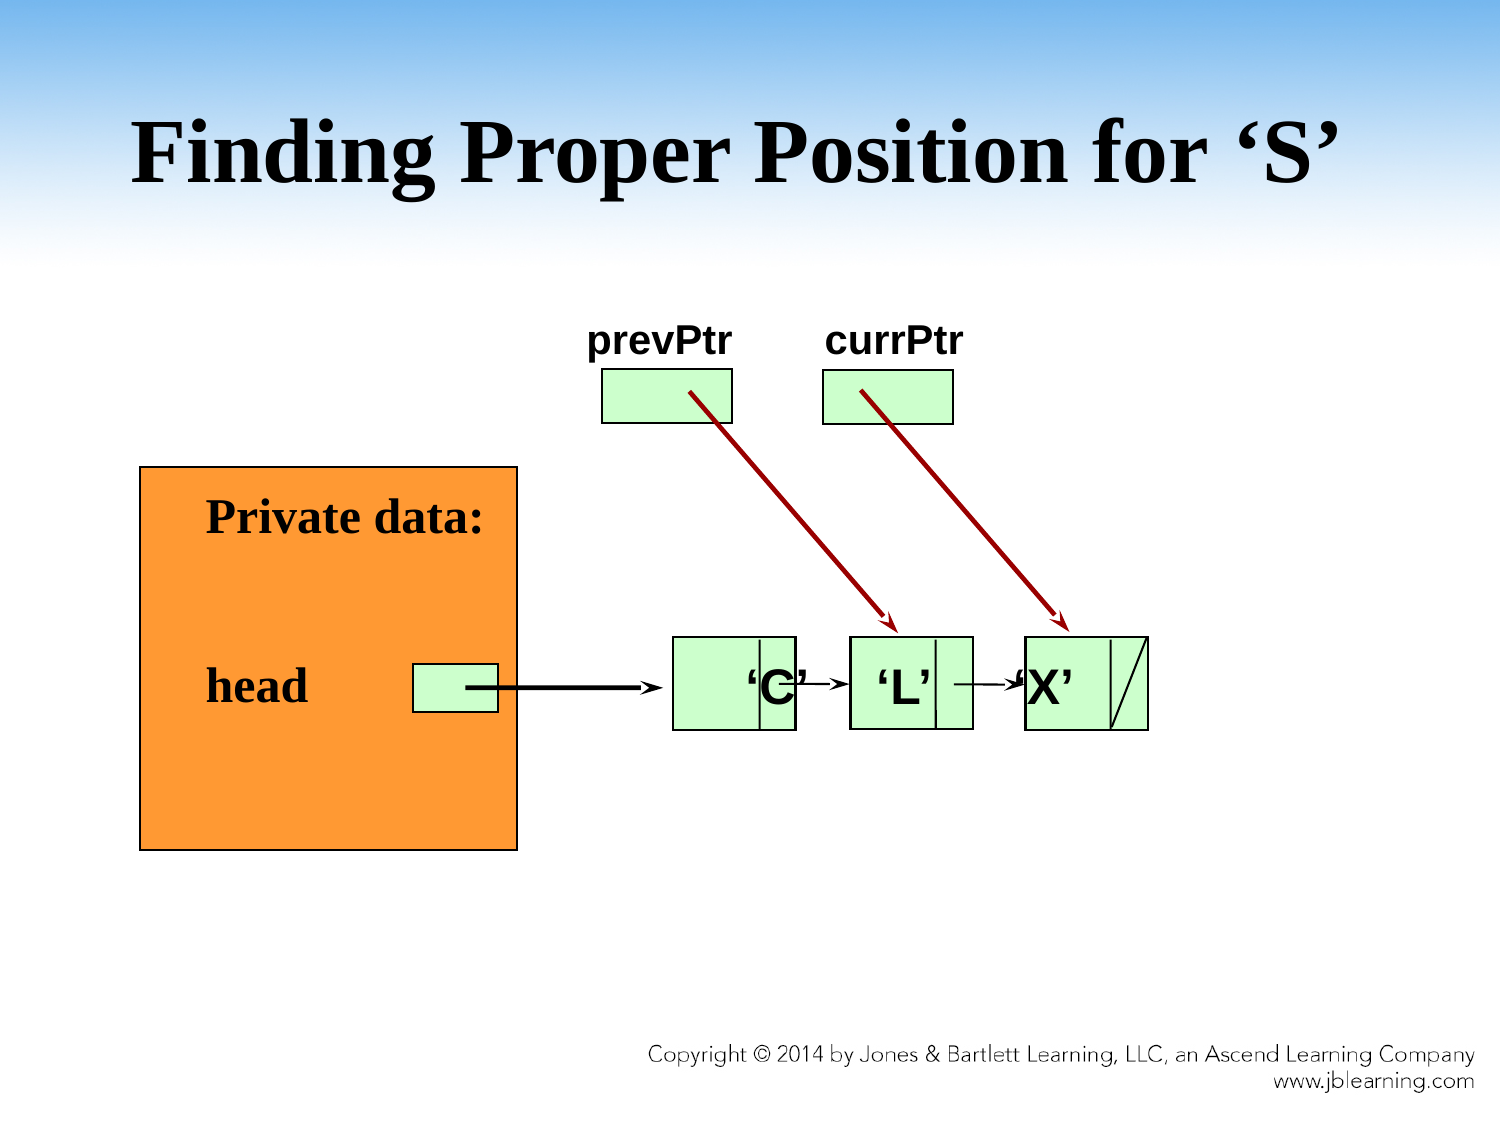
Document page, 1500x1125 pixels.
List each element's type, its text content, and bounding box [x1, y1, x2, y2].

text_box [1051, 612, 1070, 633]
text_box [642, 681, 664, 695]
text_box [879, 613, 899, 634]
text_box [672, 636, 1149, 731]
text_box [140, 466, 517, 850]
text_box [823, 370, 954, 424]
text_box Private data: head [190, 475, 501, 821]
text_box Finding Proper Position for ‘S’ [115, 83, 1360, 209]
picture [0, 0, 1500, 1125]
text_box [602, 368, 732, 423]
title [11, 36, 1483, 199]
text_box prevPtr currPtr [571, 305, 979, 371]
